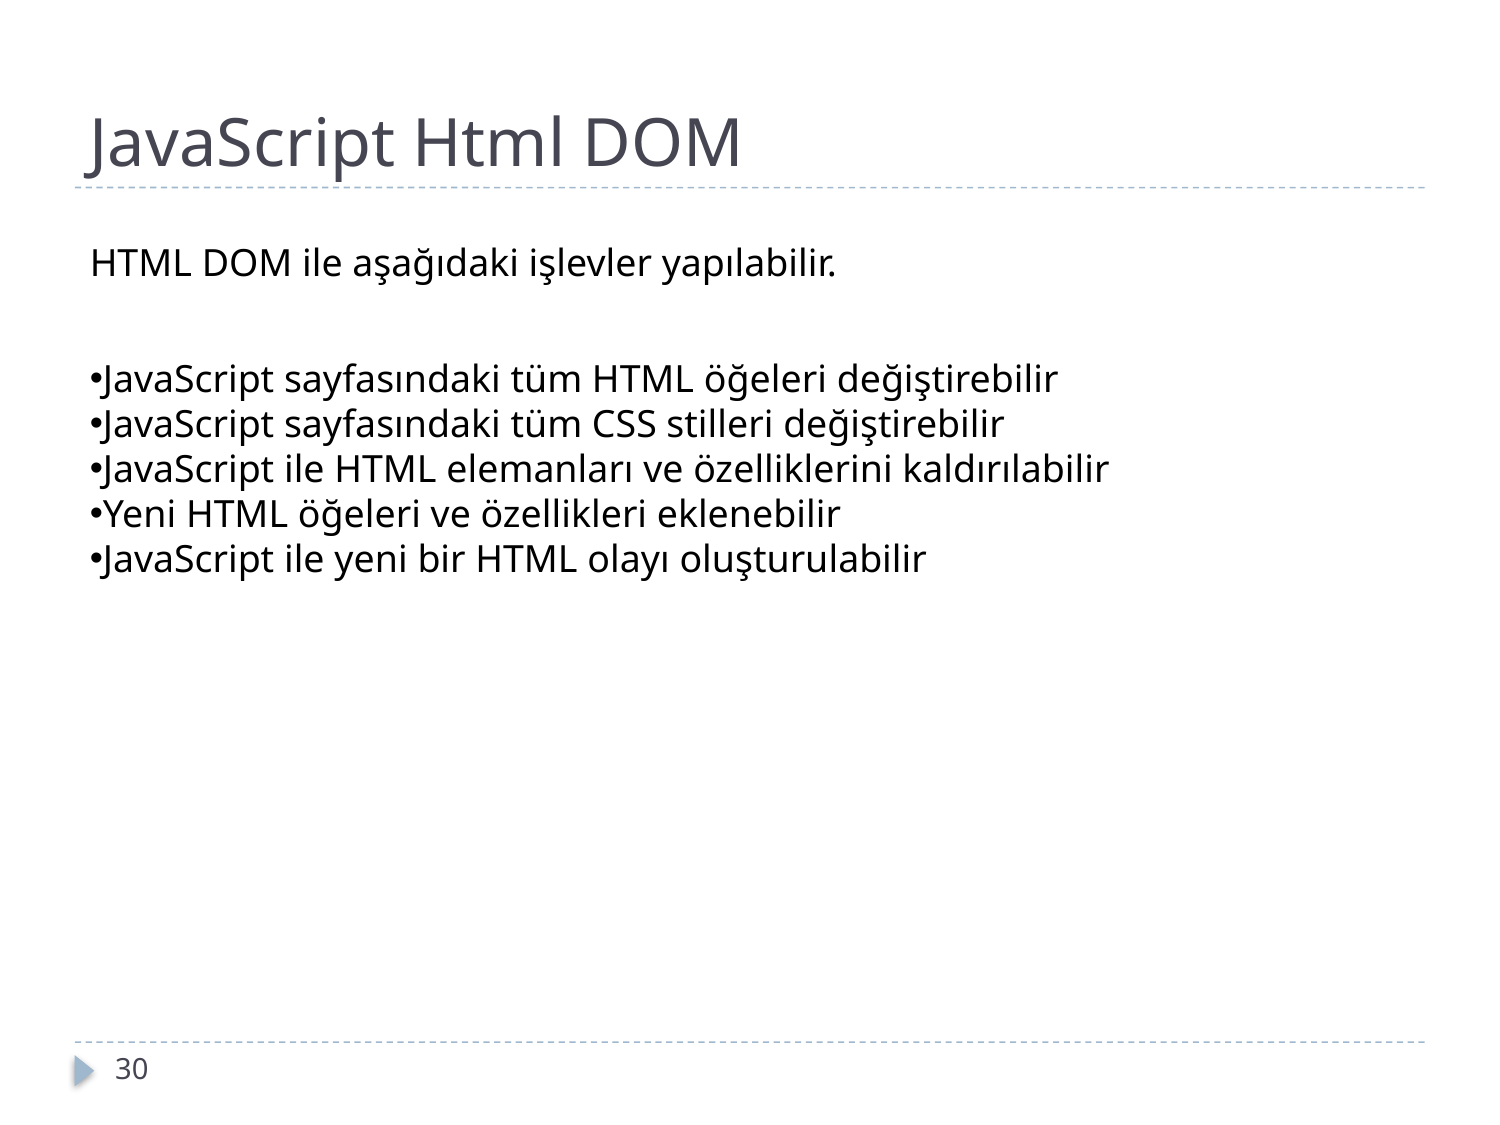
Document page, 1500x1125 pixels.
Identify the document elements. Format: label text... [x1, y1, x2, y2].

text_box JavaScript sayfasındaki tüm HTML öğeleri değiştirebilir JavaScript sayfasındaki tüm CSS stilleri değiştirebilir JavaScript ile HTML elemanları ve özelliklerini kaldırılabilir Yeni HTML öğeleri ve özellikleri eklenebilir JavaScript ile yeni bir HTML olayı oluşturulabilir [75, 347, 1436, 588]
slide_number 30 [100, 1042, 426, 1103]
title JavaScript Html DOM [75, 24, 1425, 188]
text_box HTML DOM ile aşağıdaki işlevler yapılabilir. [74, 231, 1425, 292]
